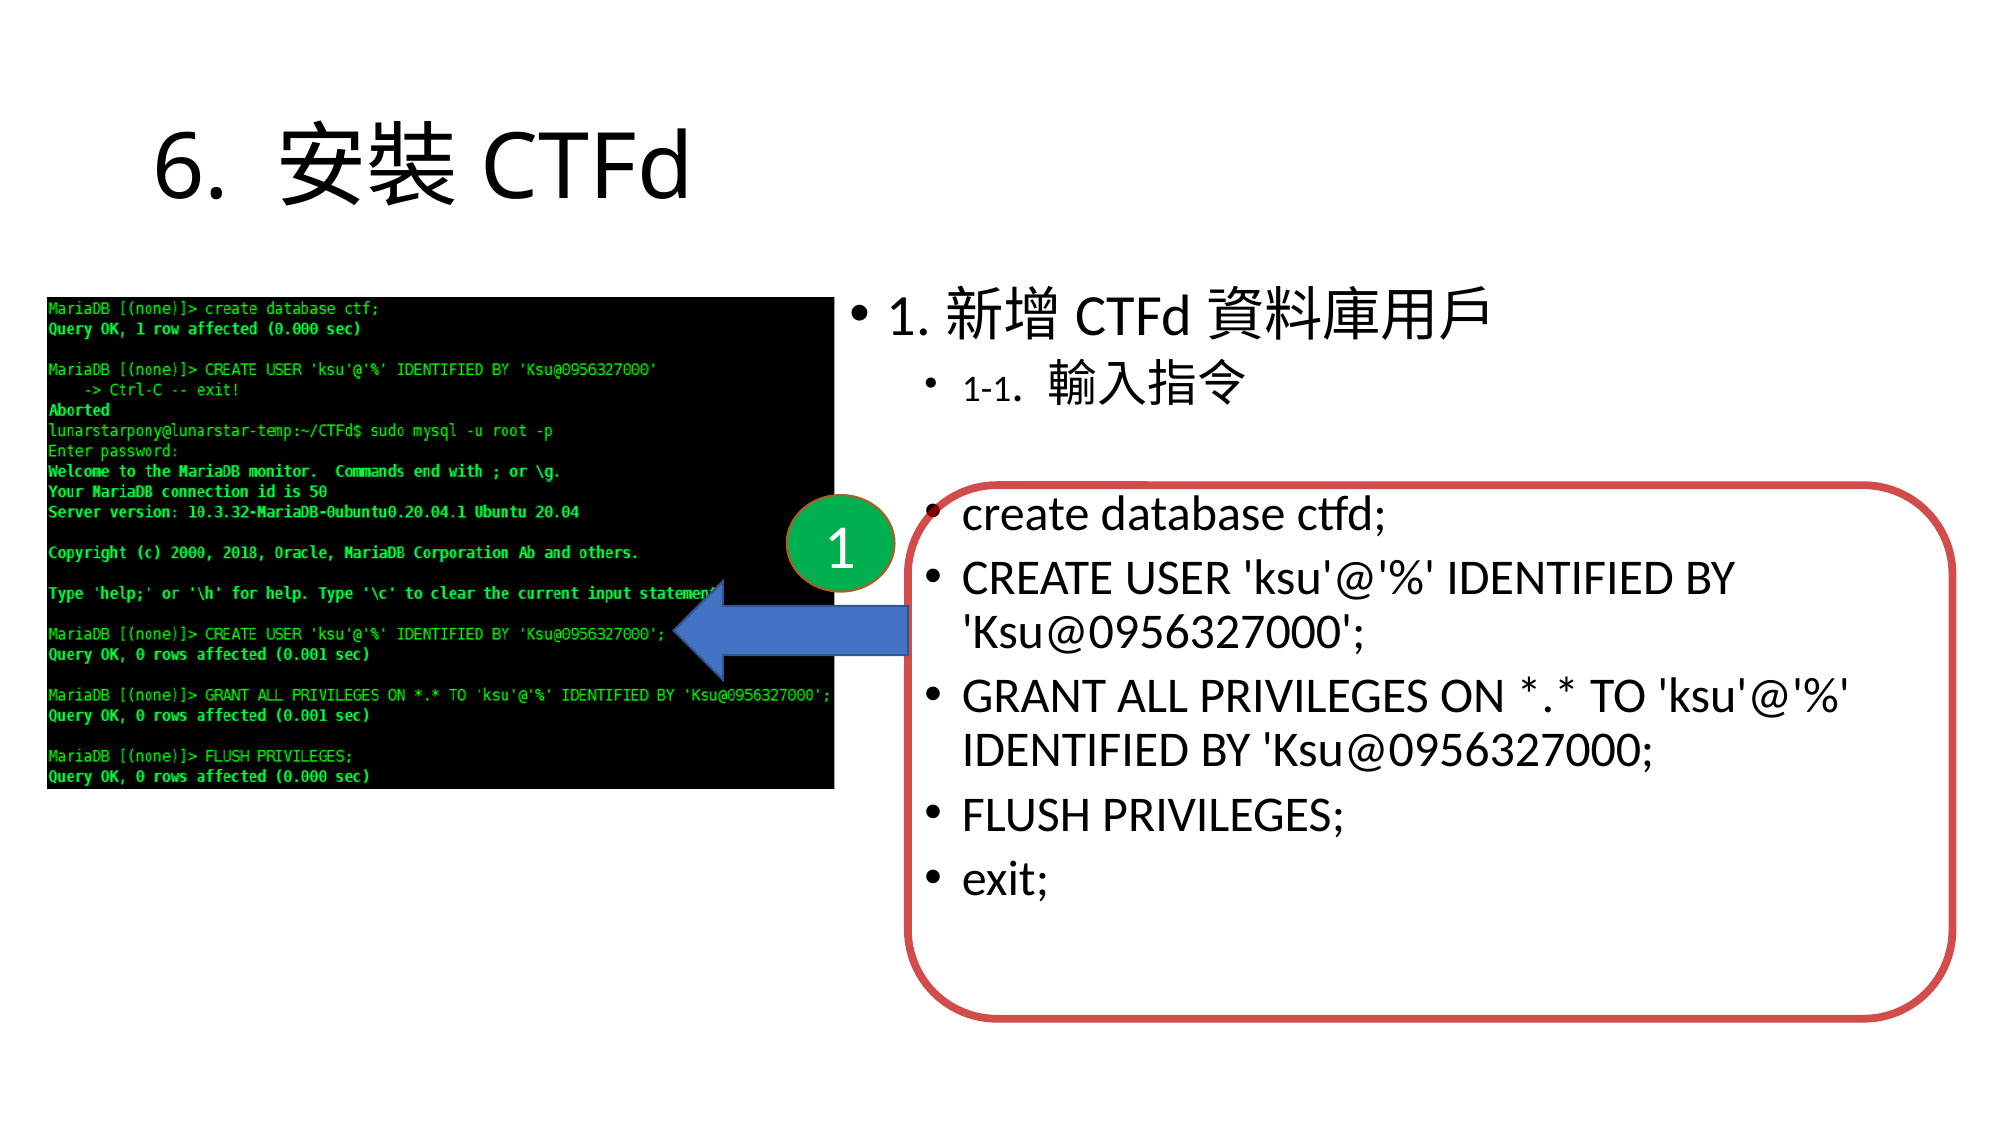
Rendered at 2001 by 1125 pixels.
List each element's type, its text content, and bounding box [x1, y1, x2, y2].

text_box 1 [835, 494, 896, 593]
text_box [906, 484, 1954, 1020]
text_box 1.新增CTFd資料庫用戶 1-1. 輸入指令 create database ctfd; CREATE USER 'ksu'@'%' IDENTIFIED BY 'Ksu@0956327000'; GRANT ALL PRIVILEGES ON *.* TO 'ksu'@'%' IDENTIFIED BY 'Ksu@0956327000; FLUSH PRIVILEGES; exit; [834, 277, 1968, 1111]
title 6. 安裝CTFd [137, 59, 1863, 278]
text_box [835, 604, 910, 657]
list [47, 297, 835, 790]
